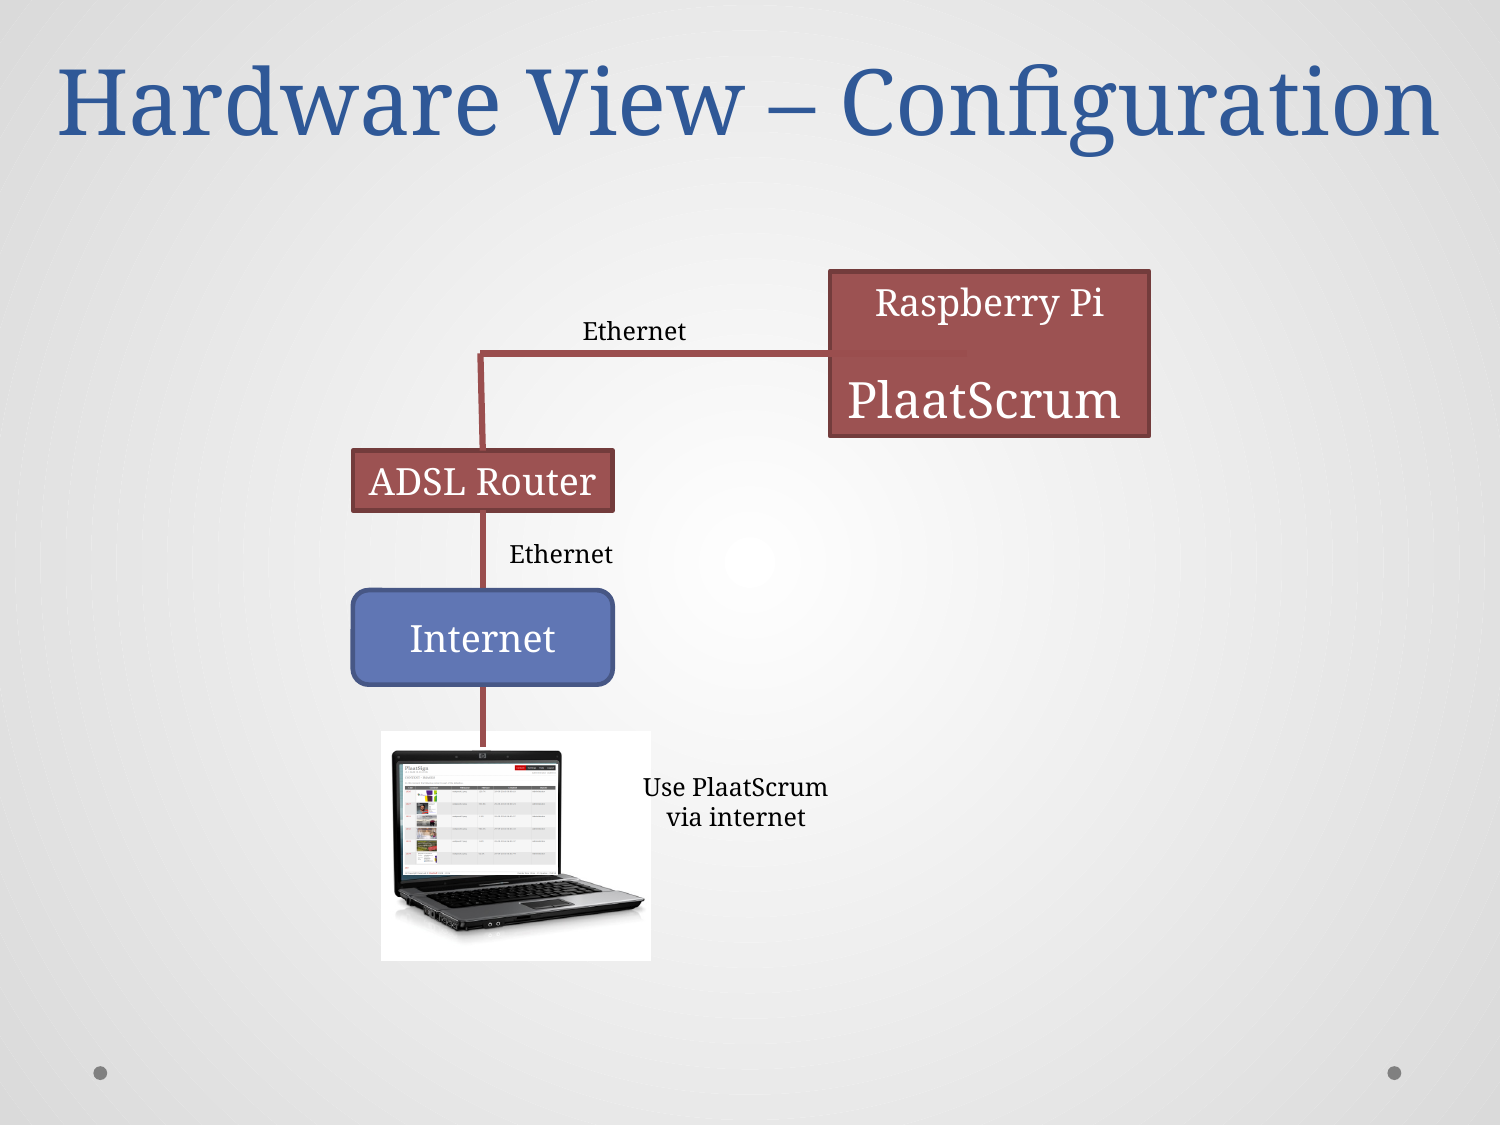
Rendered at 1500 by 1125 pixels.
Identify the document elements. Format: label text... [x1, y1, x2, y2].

picture [381, 731, 652, 961]
title Hardware View – Configuration [0, 0, 1500, 161]
text_box Ethernet [494, 531, 642, 576]
text_box Raspberry Pi PlaatScrum [828, 269, 1151, 438]
text_box Ethernet [567, 307, 740, 350]
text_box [480, 360, 484, 451]
text_box Internet [350, 587, 616, 687]
text_box Use PlaatScrum via internet [656, 764, 866, 839]
text_box ADSL Router [351, 448, 615, 513]
